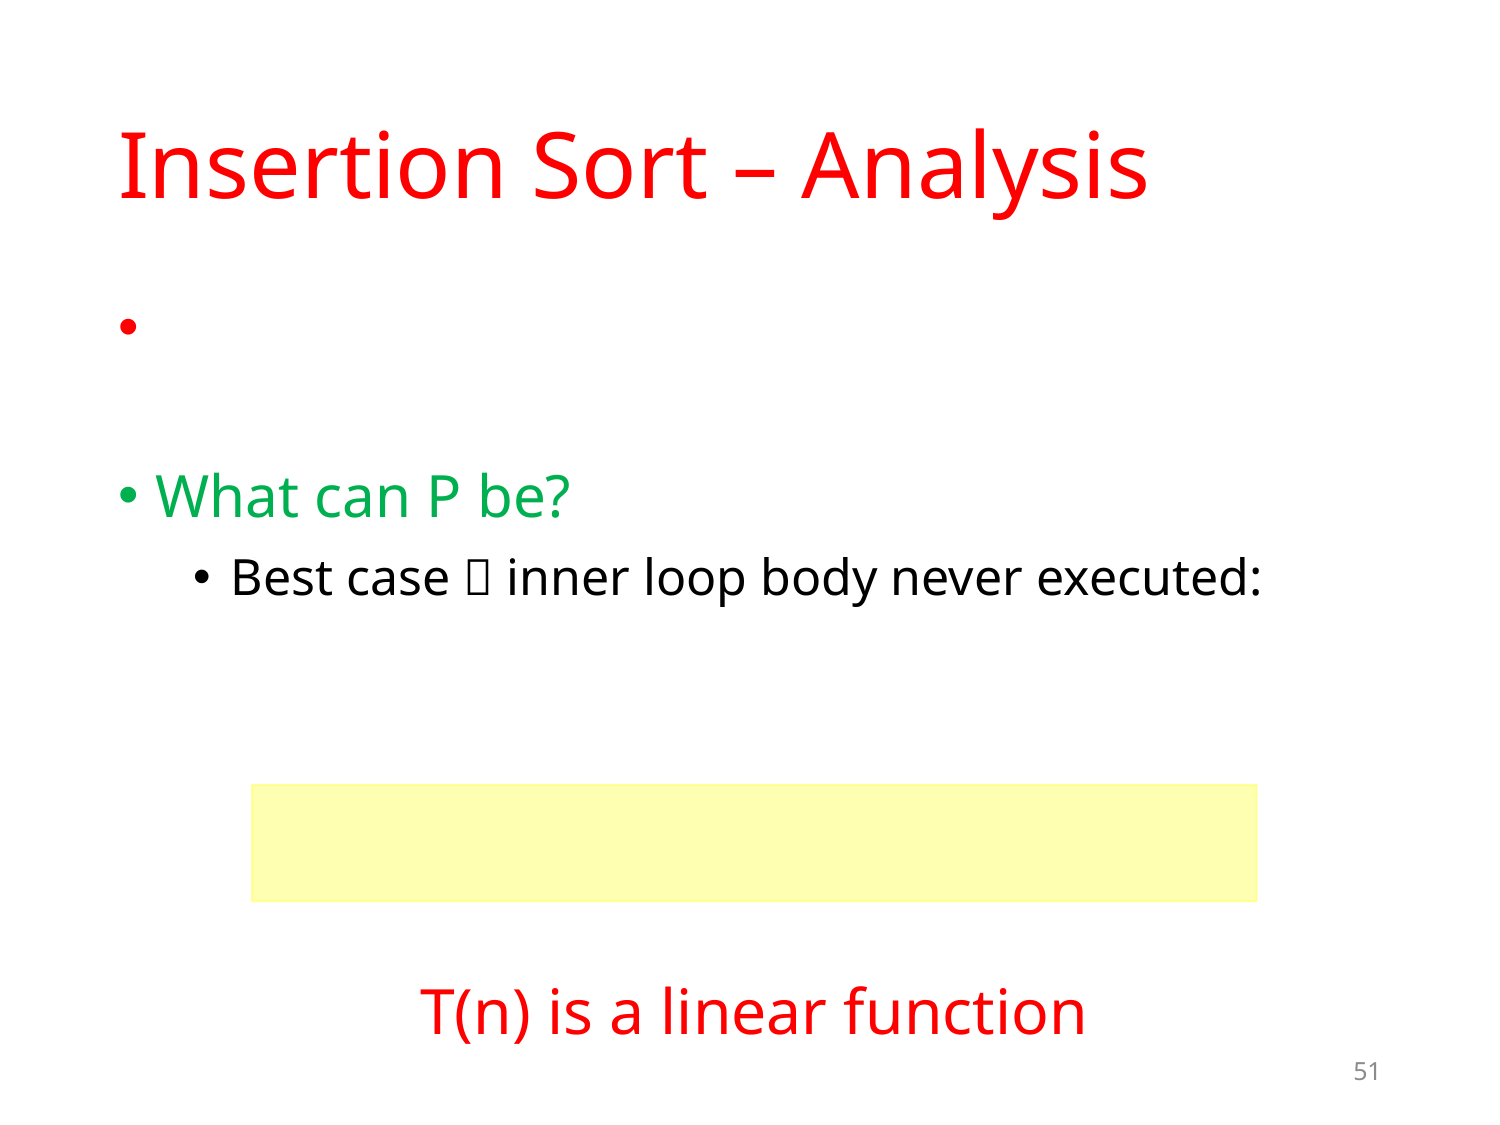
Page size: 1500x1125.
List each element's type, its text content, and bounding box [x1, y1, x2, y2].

slide_number 51 [1059, 1042, 1397, 1103]
text_box [251, 784, 1258, 902]
title Insertion Sort – Analysis [103, 59, 1397, 278]
text_box T(n) is a linear function [405, 956, 1104, 1055]
